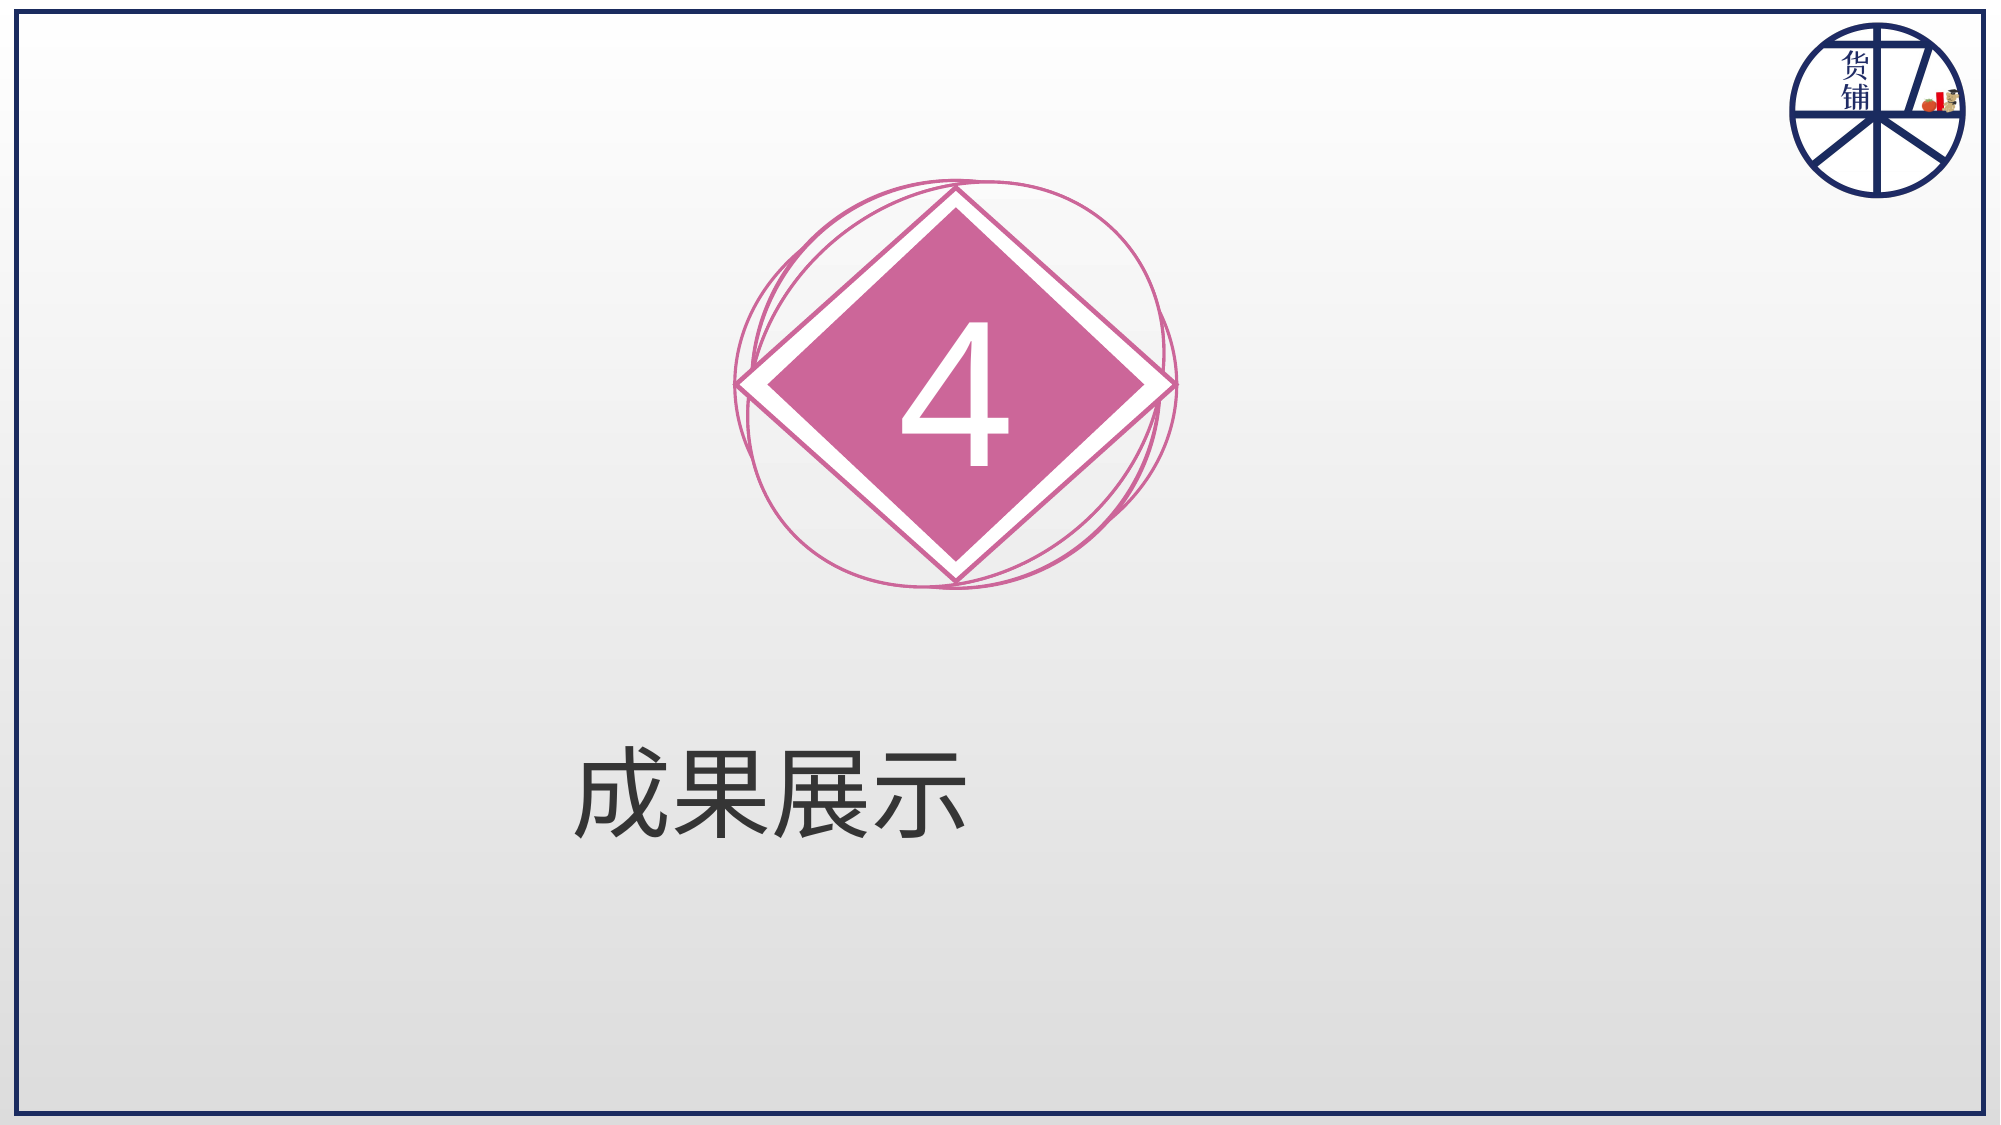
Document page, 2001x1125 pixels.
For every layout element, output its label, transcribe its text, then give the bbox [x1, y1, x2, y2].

text_box [15, 10, 1984, 1115]
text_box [734, 181, 1177, 588]
text_box 成果展示 [556, 722, 1356, 858]
picture [1751, 0, 2000, 234]
